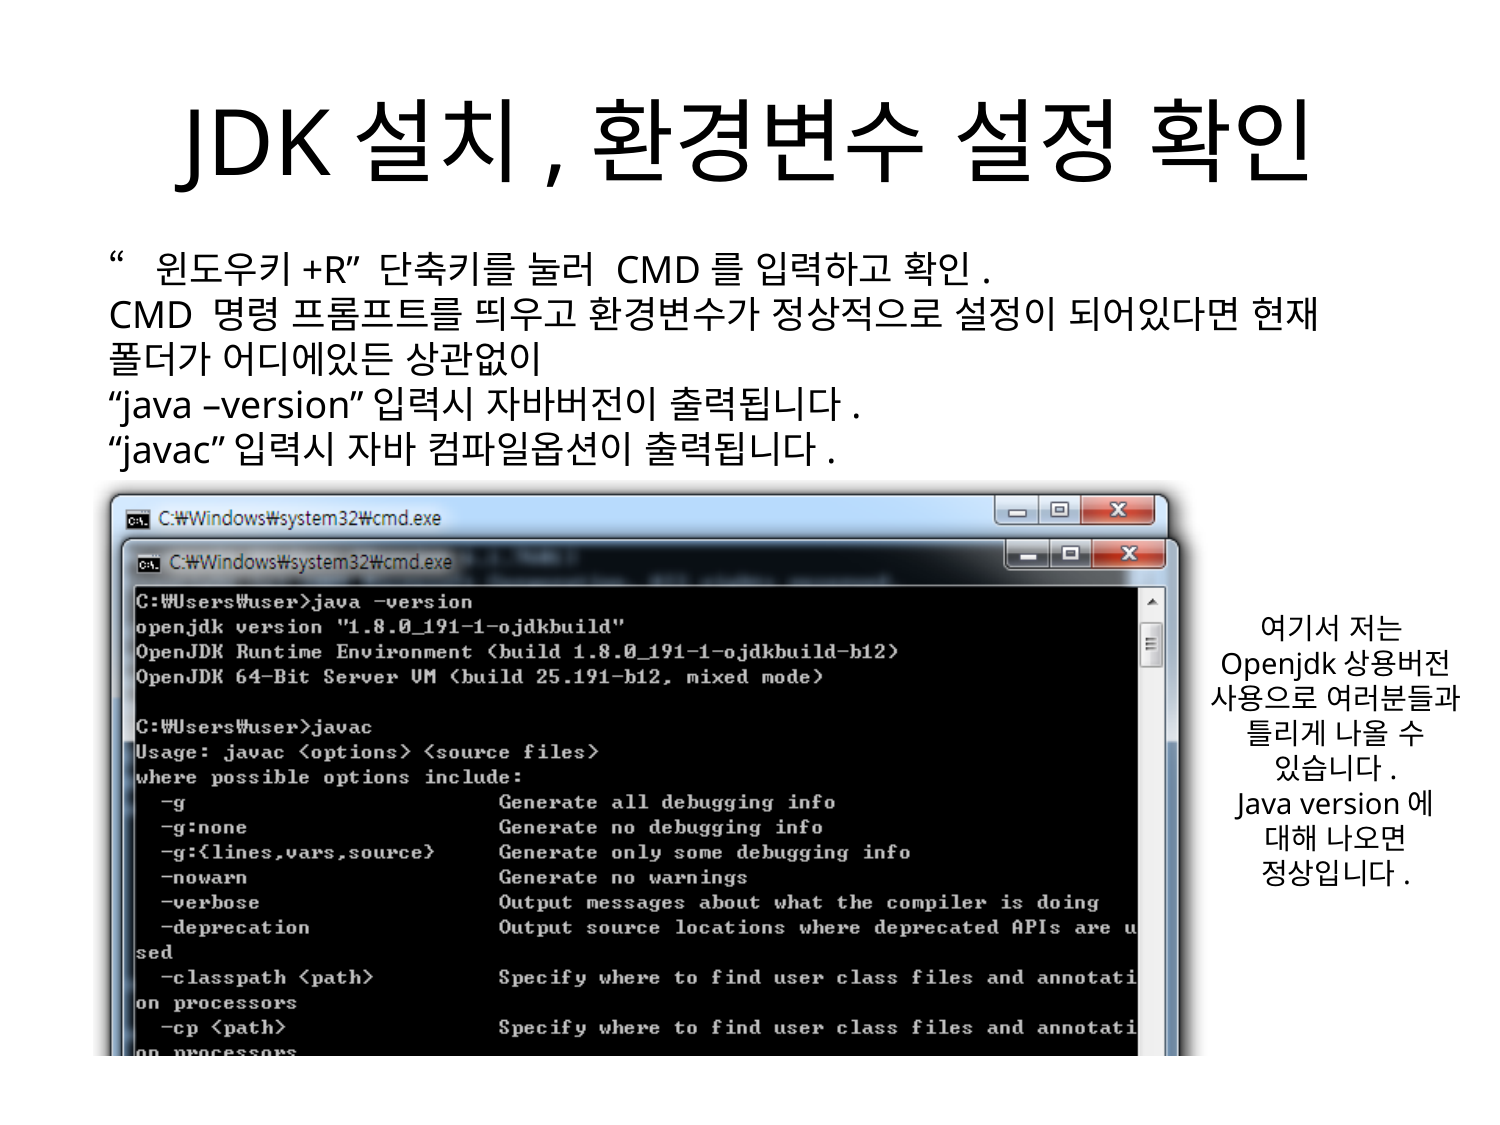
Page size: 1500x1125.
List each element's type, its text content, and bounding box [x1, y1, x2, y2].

title JDK설치,환경변수 설정 확인 [75, 45, 1425, 233]
text_box “윈도우키+R” 단축키를 눌러 CMD를 입력하고 확인. CMD 명령 프롬프트를 띄우고 환경변수가 정상적으로 설정이 되어있다면 현재 폴더가 어디에있든 상관없이 “java –version”입력시 자바버전이 출력됩니다. “javac”입력시 자바 컴파일옵션이 출력됩니다. [92, 303, 1408, 459]
picture [93, 480, 1218, 1056]
text_box 여기서 저는 Openjdk상용버전 사용으로 여러분들과 틀리게 나올 수 있습니다. Java version에 대해 나오면 정상입니다. [1221, 654, 1479, 846]
